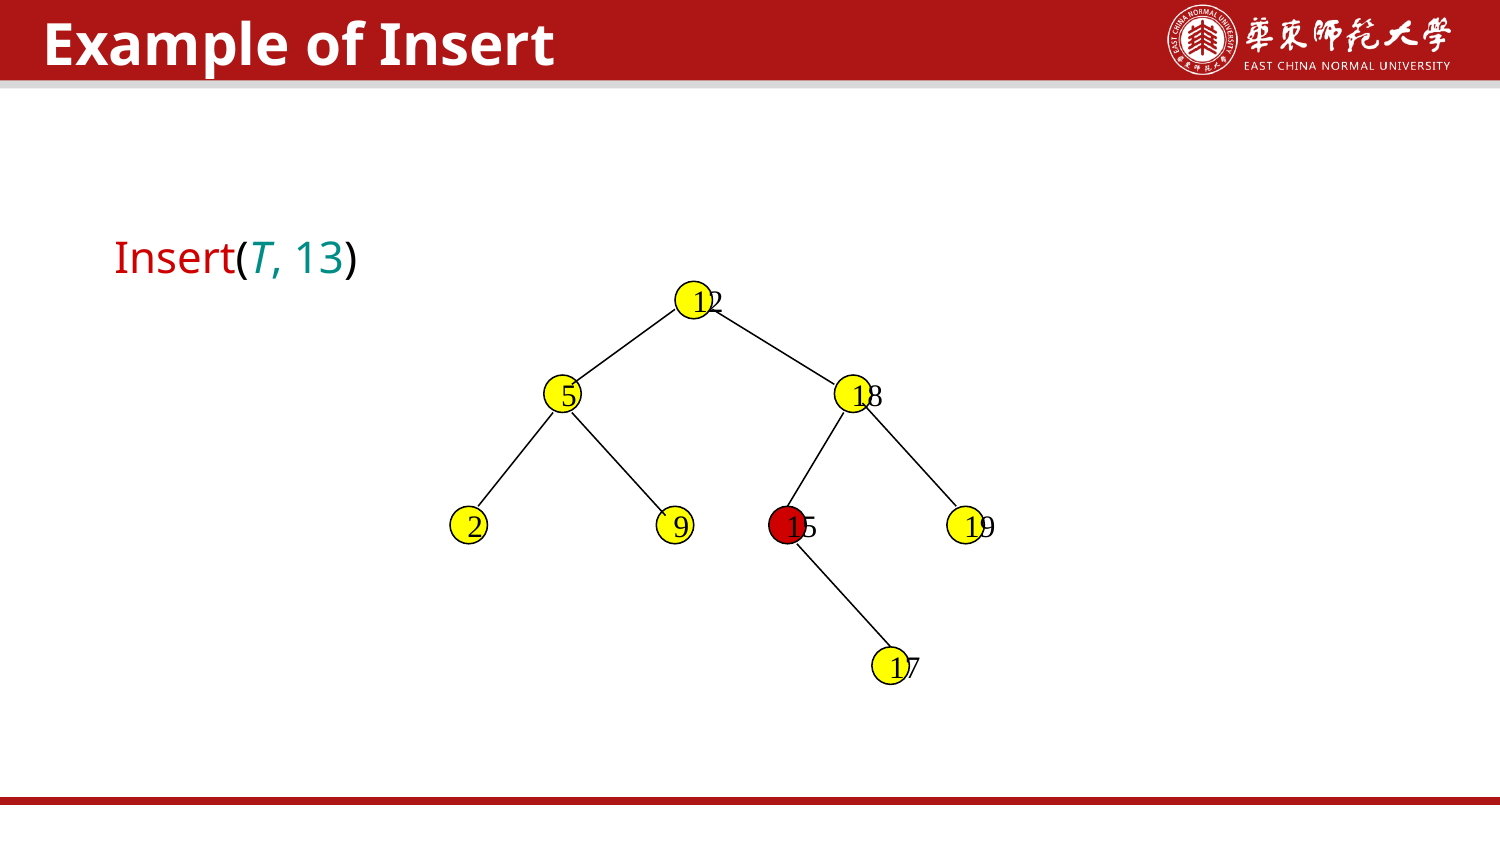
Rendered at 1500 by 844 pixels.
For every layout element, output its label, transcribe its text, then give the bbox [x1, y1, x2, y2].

text_box 18 [834, 375, 872, 413]
text_box 2 [450, 506, 488, 544]
text_box 12 [675, 281, 713, 319]
picture [1113, 0, 1500, 165]
text_box 17 [871, 646, 910, 685]
text_box 19 [946, 506, 985, 544]
text_box 15 [768, 506, 807, 544]
slide_number [1059, 782, 1397, 827]
text_box Example of Insert [31, 9, 1178, 98]
text_box 9 [656, 506, 694, 544]
text_box 5 [543, 375, 582, 413]
list Insert(T, 13) [103, 224, 1397, 760]
